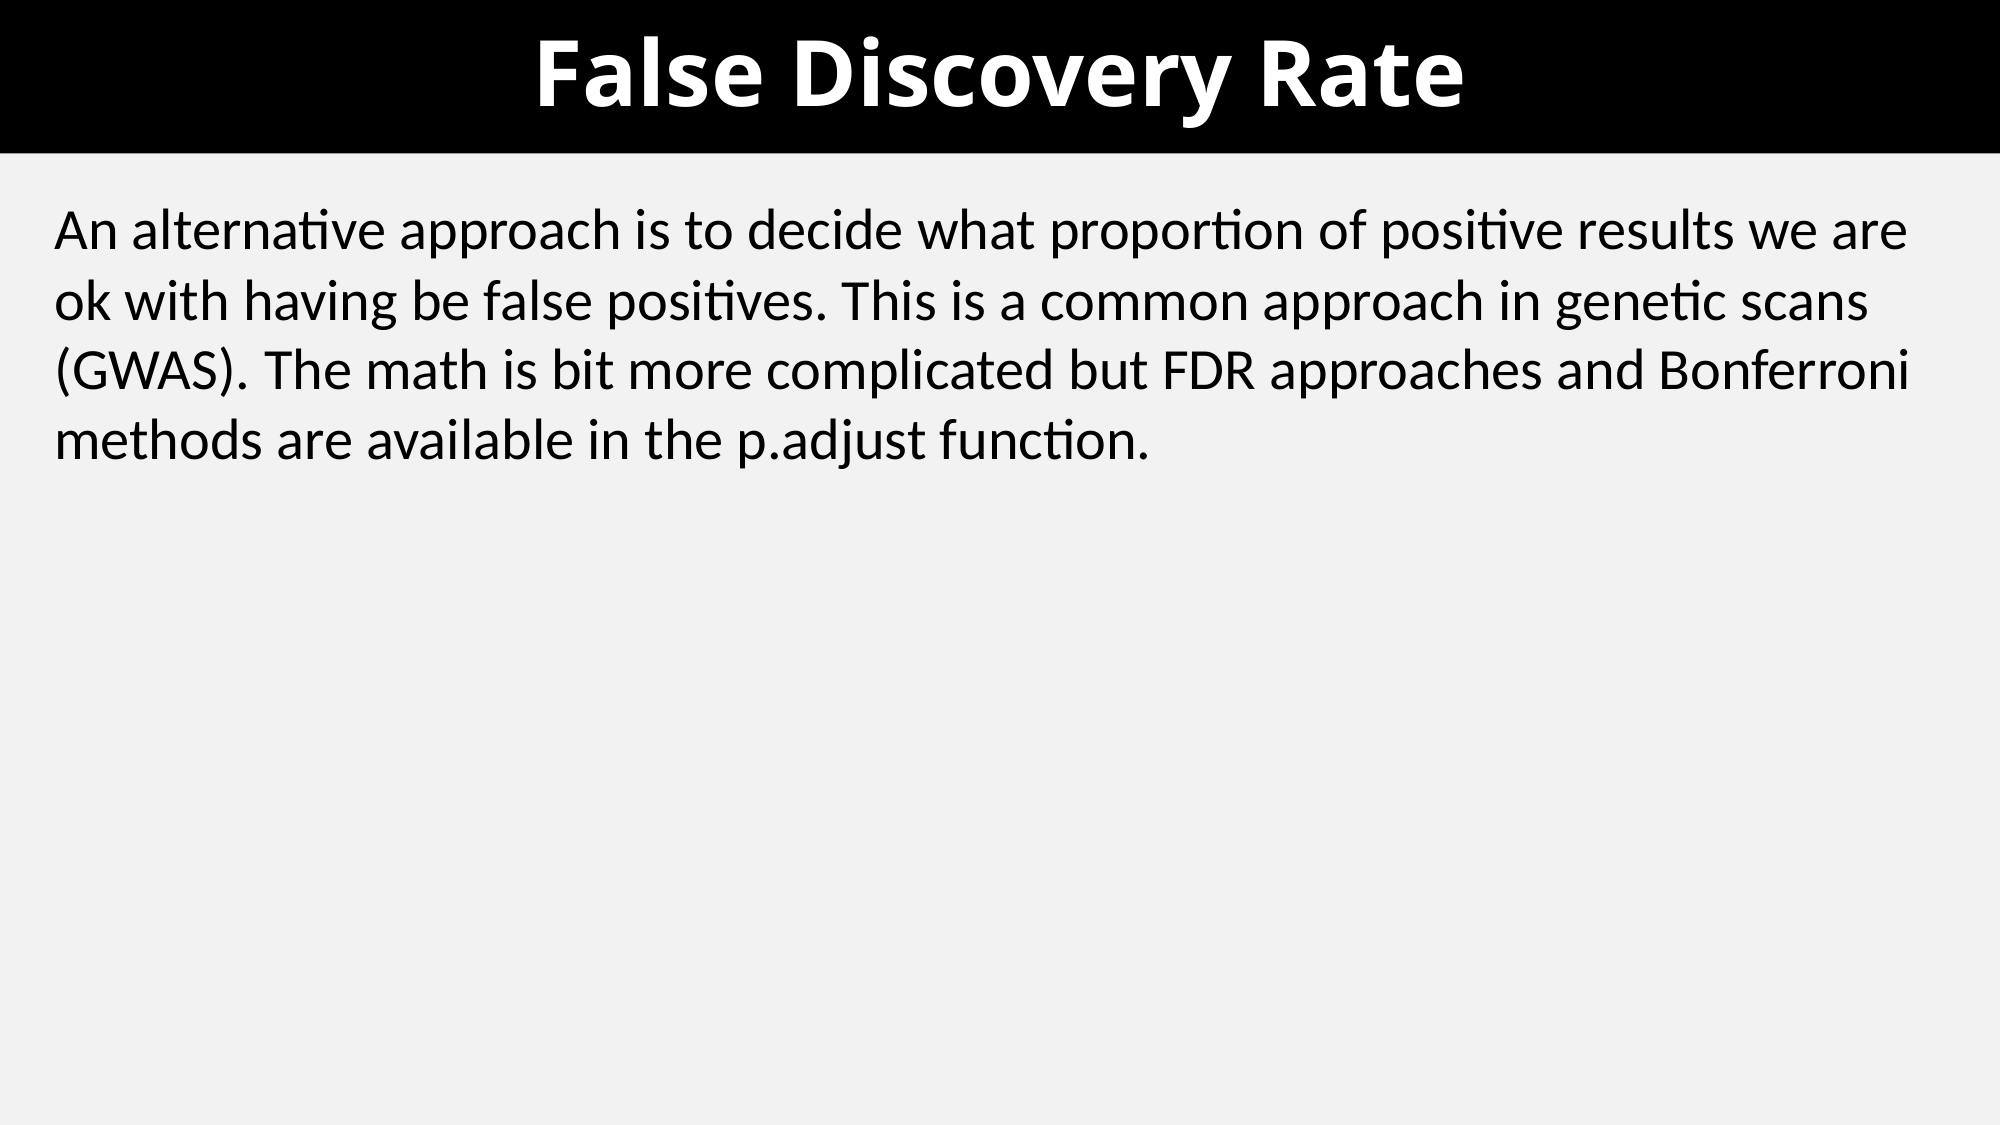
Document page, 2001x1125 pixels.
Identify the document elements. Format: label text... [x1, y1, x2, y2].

text_box An alternative approach is to decide what proportion of positive results we are ok with having be false positives. This is a common approach in genetic scans (GWAS). The math is bit more complicated but FDR approaches and Bonferroni methods are available in the p.adjust function. [39, 184, 1938, 479]
title False Discovery Rate [0, 0, 2000, 154]
